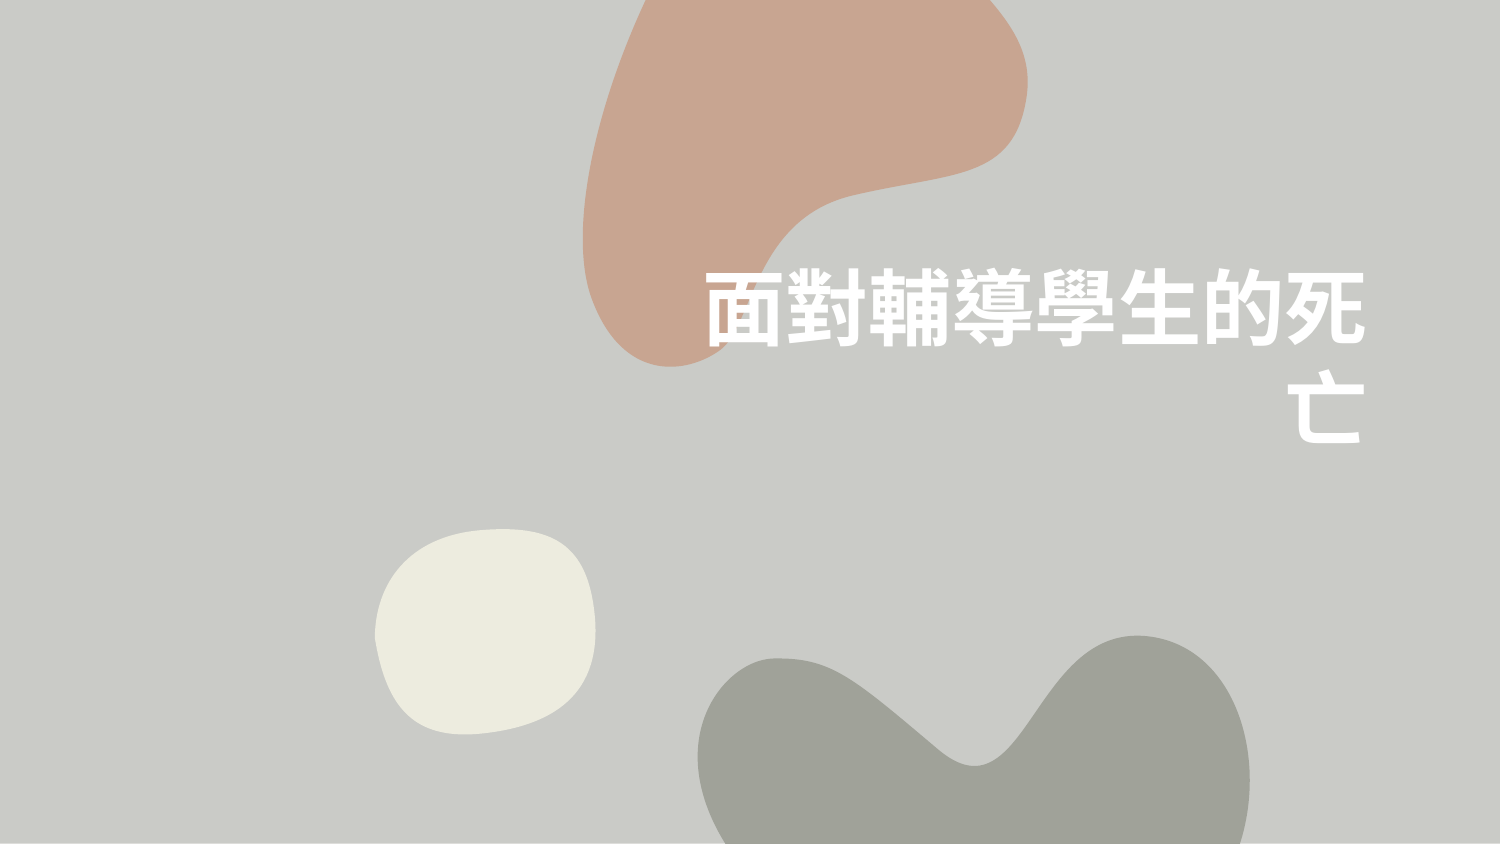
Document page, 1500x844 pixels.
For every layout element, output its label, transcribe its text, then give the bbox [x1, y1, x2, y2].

title 面對輔導學生的死亡 [686, 241, 1383, 603]
